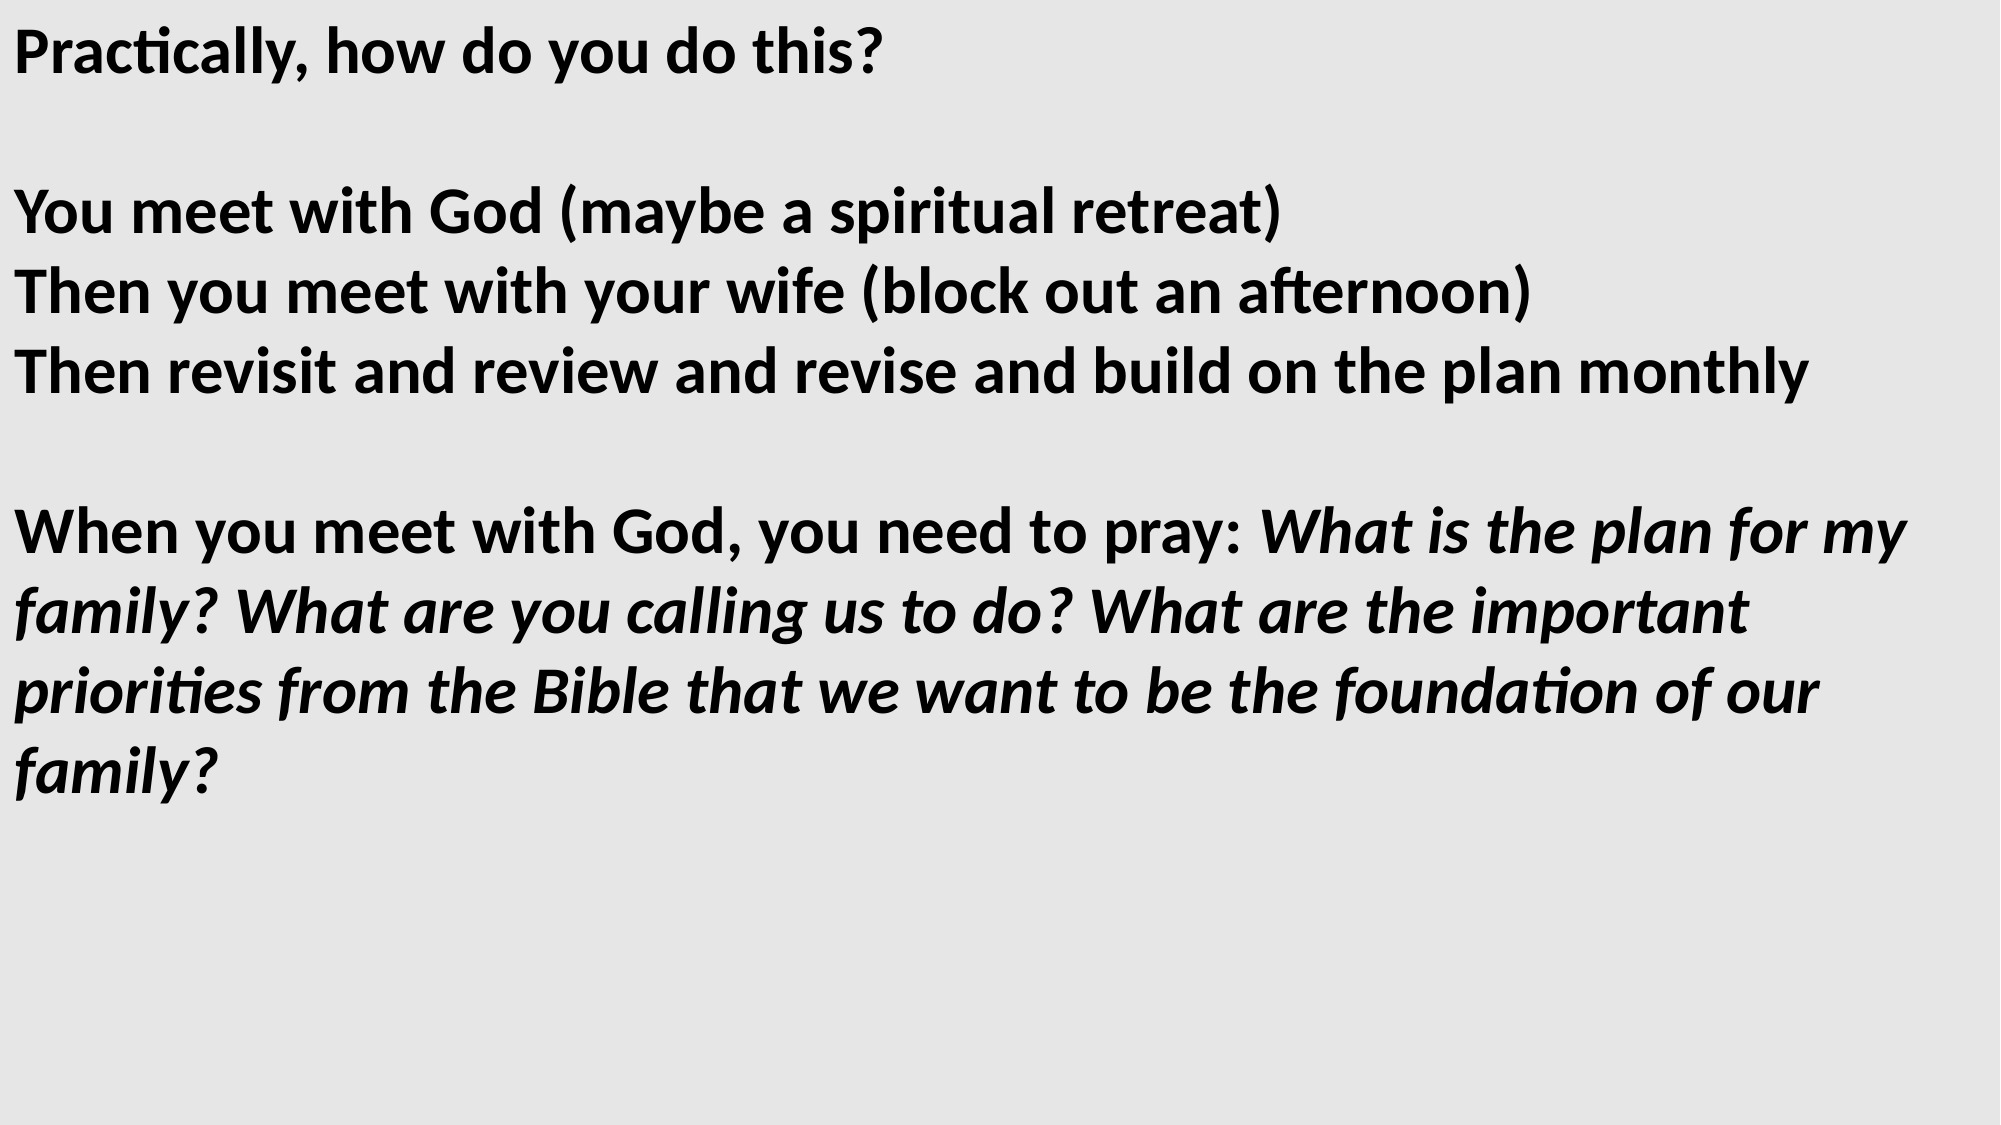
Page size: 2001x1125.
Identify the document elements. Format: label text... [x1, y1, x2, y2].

text_box Practically, how do you do this? You meet with God (maybe a spiritual retreat) Then you meet with your wife (block out an afternoon) Then revisit and review and revise and build on the plan monthly When you meet with God, you need to pray: What is the plan for my family? What are you calling us to do? What are the important priorities from the Bible that we want to be the foundation of our family? [0, 0, 2000, 895]
